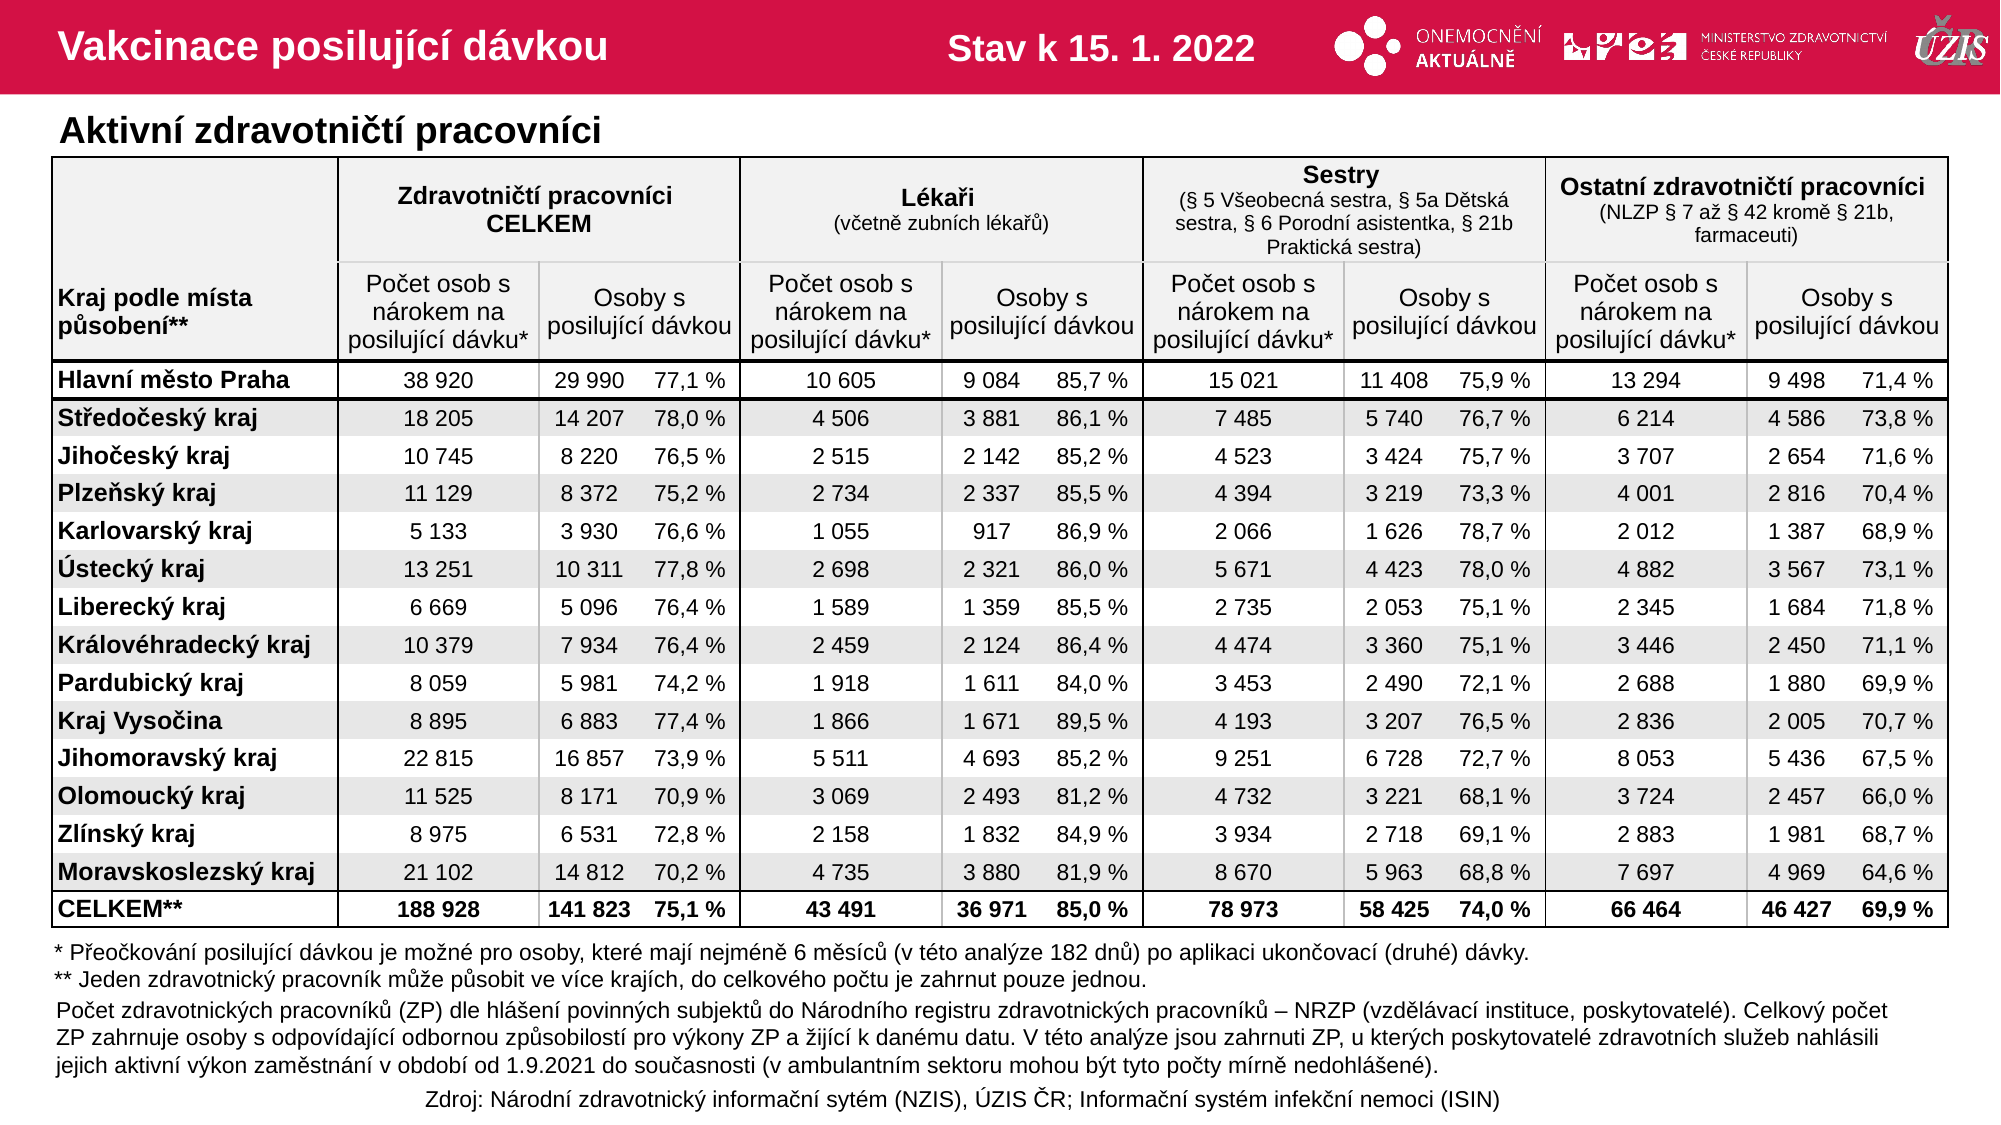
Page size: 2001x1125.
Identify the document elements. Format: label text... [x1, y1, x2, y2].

table_cell 77,1 % [640, 363, 739, 397]
table_cell 1 880 [1748, 664, 1847, 701]
table_cell 75,1 % [1445, 626, 1545, 664]
table_cell 3 930 [540, 512, 640, 550]
table_cell 8 670 [1144, 853, 1343, 890]
table_cell Středočeský kraj [53, 401, 337, 436]
table_cell 4 969 [1748, 853, 1847, 890]
table_cell 3 453 [1144, 664, 1343, 701]
table_cell Hlavní město Praha [53, 363, 337, 397]
table_cell 2 066 [1144, 512, 1343, 550]
table_cell 71,4 % [1847, 363, 1947, 397]
table_cell 13 251 [339, 550, 538, 588]
table_cell 64,6 % [1847, 853, 1947, 890]
table_cell 22 815 [339, 739, 538, 777]
table_cell 85,2 % [1042, 739, 1142, 777]
table_cell 73,3 % [1445, 474, 1545, 512]
table_cell 2 053 [1345, 588, 1445, 626]
table_cell 10 311 [540, 550, 640, 588]
table_cell 76,5 % [640, 436, 739, 474]
table_cell 72,1 % [1445, 664, 1545, 701]
table_cell 2 012 [1546, 512, 1746, 550]
table_cell 2 816 [1748, 474, 1847, 512]
table_cell 3 724 [1546, 777, 1746, 815]
picture [1915, 15, 1989, 66]
table_cell 68,1 % [1445, 777, 1545, 815]
table_cell 2 345 [1546, 588, 1746, 626]
table_cell 46 427 [1748, 892, 1847, 926]
table_cell Jihočeský kraj [53, 436, 337, 474]
table_cell Osoby s posilující dávkou [1345, 263, 1545, 359]
table_cell 1 387 [1748, 512, 1847, 550]
table_cell 1 981 [1748, 815, 1847, 853]
table_cell 71,6 % [1847, 436, 1947, 474]
table_cell 89,5 % [1042, 701, 1142, 739]
table_cell 71,1 % [1847, 626, 1947, 664]
table_cell 4 193 [1144, 701, 1343, 739]
text_box Zdroj: Národní zdravotnický informační sytém (NZIS), ÚZIS ČR; Informační systém infekční nemoci (ISIN) [287, 1077, 1646, 1120]
table_header Ostatní zdravotničtí pracovníci (NLZP § 7 až § 42 kromě § 21b, farmaceuti) [1546, 158, 1947, 261]
table_cell 74,2 % [640, 664, 739, 701]
table_cell 4 693 [943, 739, 1042, 777]
table_cell 4 506 [741, 401, 941, 436]
table_cell 3 219 [1345, 474, 1445, 512]
table_cell 1 671 [943, 701, 1042, 739]
table_cell 14 812 [540, 853, 640, 890]
table_cell 75,9 % [1445, 363, 1545, 397]
table_cell 2 124 [943, 626, 1042, 664]
table_header Zdravotničtí pracovníci CELKEM [339, 158, 739, 261]
table_cell 3 446 [1546, 626, 1746, 664]
table_cell 2 158 [741, 815, 941, 853]
table_cell 11 408 [1345, 363, 1445, 397]
table_cell 7 934 [540, 626, 640, 664]
table_cell 77,8 % [640, 550, 739, 588]
table_cell 3 069 [741, 777, 941, 815]
table_cell 58 425 [1345, 892, 1445, 926]
table_cell 8 372 [540, 474, 640, 512]
table_cell 70,9 % [640, 777, 739, 815]
table_cell Pardubický kraj [53, 664, 337, 701]
table_cell 76,5 % [1445, 701, 1545, 739]
table_cell 2 493 [943, 777, 1042, 815]
table_cell 1 866 [741, 701, 941, 739]
table_cell Ústecký kraj [53, 550, 337, 588]
table_cell 81,9 % [1042, 853, 1142, 890]
table_cell 86,1 % [1042, 401, 1142, 436]
table_cell 78,7 % [1445, 512, 1545, 550]
table_cell 67,5 % [1847, 739, 1947, 777]
text_box Počet zdravotnických pracovníků (ZP) dle hlášení povinných subjektů do Národního registru zdravotnických pracovníků – NRZP (vzdělávací instituce, poskytovatelé). Celkový počet ZP zahrnuje osoby s odpovídající odbornou způsobilostí pro výkony ZP a žijící k danému datu. V této analýze jsou zahrnuti ZP, u kterých poskytovatelé zdravotních služeb nahlásili jejich aktivní výkon zaměstnání v období od 1.9.2021 do současnosti (v ambulantním sektoru mohou být tyto počty mírně nedohlášené). [41, 988, 1938, 1086]
table_cell 74,0 % [1445, 892, 1545, 926]
table_cell 85,5 % [1042, 588, 1142, 626]
table_cell 4 523 [1144, 436, 1343, 474]
table_cell 3 934 [1144, 815, 1343, 853]
table_cell 75,7 % [1445, 436, 1545, 474]
table_cell 5 981 [540, 664, 640, 701]
table_cell 69,1 % [1445, 815, 1545, 853]
table_cell 66,0 % [1847, 777, 1947, 815]
table_cell Královéhradecký kraj [53, 626, 337, 664]
table_cell 68,9 % [1847, 512, 1947, 550]
table_cell 188 928 [339, 892, 538, 926]
table_cell CELKEM** [53, 892, 337, 926]
table_cell 75,2 % [640, 474, 739, 512]
table_cell 5 133 [339, 512, 538, 550]
table_cell 66 464 [1546, 892, 1746, 926]
table_cell 9 084 [943, 363, 1042, 397]
table_cell 2 654 [1748, 436, 1847, 474]
table_cell 4 394 [1144, 474, 1343, 512]
table_cell 1 055 [741, 512, 941, 550]
table_cell 4 882 [1546, 550, 1746, 588]
table_cell 6 669 [339, 588, 538, 626]
text_box * Přeočkování posilující dávkou je možné pro osoby, které mají nejméně 6 měsíců (v této analýze 182 dnů) po aplikaci ukončovací (druhé) dávky. ** Jeden zdravotnický pracovník může působit ve více krajích, do celkového počtu je zahrnut pouze jednou. [39, 929, 1546, 1000]
table_cell 5 740 [1345, 401, 1445, 436]
table_cell 141 823 [540, 892, 640, 926]
table_cell 85,7 % [1042, 363, 1142, 397]
table_cell 75,1 % [640, 892, 739, 926]
table_cell 1 684 [1748, 588, 1847, 626]
table_cell Plzeňský kraj [53, 474, 337, 512]
table_cell 2 515 [741, 436, 941, 474]
table_cell 13 294 [1546, 363, 1746, 397]
table_cell 69,9 % [1847, 664, 1947, 701]
table_cell 1 832 [943, 815, 1042, 853]
table_cell 21 102 [339, 853, 538, 890]
table_cell Osoby s posilující dávkou [943, 263, 1142, 359]
table_cell 3 880 [943, 853, 1042, 890]
table_header [53, 158, 337, 262]
table_cell Osoby s posilující dávkou [1748, 263, 1947, 359]
table_cell 9 251 [1144, 739, 1343, 777]
table_cell 2 836 [1546, 701, 1746, 739]
table_cell 6 728 [1345, 739, 1445, 777]
table_cell 76,6 % [640, 512, 739, 550]
table_cell 6 883 [540, 701, 640, 739]
table_cell 7 485 [1144, 401, 1343, 436]
table_cell 8 895 [339, 701, 538, 739]
table_cell 70,7 % [1847, 701, 1947, 739]
table_cell 2 490 [1345, 664, 1445, 701]
table_cell 4 586 [1748, 401, 1847, 436]
table_cell 5 671 [1144, 550, 1343, 588]
table_cell 84,0 % [1042, 664, 1142, 701]
table_cell 2 457 [1748, 777, 1847, 815]
table_cell 77,4 % [640, 701, 739, 739]
table_cell 1 918 [741, 664, 941, 701]
table_cell 75,1 % [1445, 588, 1545, 626]
table_cell 2 321 [943, 550, 1042, 588]
table_cell 76,4 % [640, 588, 739, 626]
table_cell 29 990 [540, 363, 640, 397]
table_cell 4 735 [741, 853, 941, 890]
text_box Stav k 15. 1. 2022 [932, 16, 1322, 77]
table_cell 3 360 [1345, 626, 1445, 664]
table_cell 10 605 [741, 363, 941, 397]
table_cell 8 171 [540, 777, 640, 815]
table_cell 3 424 [1345, 436, 1445, 474]
table_cell 8 059 [339, 664, 538, 701]
table_cell Počet osob s nárokem na posilující dávku* [741, 263, 941, 359]
table_cell 7 697 [1546, 853, 1746, 890]
table_cell 6 531 [540, 815, 640, 853]
table_cell 2 734 [741, 474, 941, 512]
table_cell 38 920 [339, 363, 538, 397]
table_cell Moravskoslezský kraj [53, 853, 337, 890]
table_cell 4 001 [1546, 474, 1746, 512]
table_cell 1 626 [1345, 512, 1445, 550]
table_header Sestry (§ 5 Všeobecná sestra, § 5a Dětská sestra, § 6 Porodní asistentka, § 21b Praktická sestra) [1144, 158, 1545, 261]
table_cell 6 214 [1546, 401, 1746, 436]
table_cell 73,9 % [640, 739, 739, 777]
table_cell 3 707 [1546, 436, 1746, 474]
table_cell Jihomoravský kraj [53, 739, 337, 777]
table_header Lékaři (včetně zubních lékařů) [741, 158, 1142, 261]
table_cell 2 883 [1546, 815, 1746, 853]
table_cell 8 220 [540, 436, 640, 474]
table_cell 81,2 % [1042, 777, 1142, 815]
table_cell 43 491 [741, 892, 941, 926]
table_cell 2 459 [741, 626, 941, 664]
table_cell 36 971 [943, 892, 1042, 926]
table_cell 2 142 [943, 436, 1042, 474]
table_cell 72,7 % [1445, 739, 1545, 777]
table_cell 4 423 [1345, 550, 1445, 588]
table_cell 2 735 [1144, 588, 1343, 626]
table_cell 2 718 [1345, 815, 1445, 853]
table_cell 11 525 [339, 777, 538, 815]
table_cell 86,0 % [1042, 550, 1142, 588]
table_cell 72,8 % [640, 815, 739, 853]
table_cell 78 973 [1144, 892, 1343, 926]
table_cell 70,2 % [640, 853, 739, 890]
table_cell Osoby s posilující dávkou [540, 263, 739, 359]
table_cell 8 053 [1546, 739, 1746, 777]
table_cell 68,8 % [1445, 853, 1545, 890]
table_cell 73,1 % [1847, 550, 1947, 588]
table_cell 1 611 [943, 664, 1042, 701]
table_cell 70,4 % [1847, 474, 1947, 512]
table_cell Počet osob s nárokem na posilující dávku* [1546, 263, 1746, 359]
table_cell 2 005 [1748, 701, 1847, 739]
table_cell Liberecký kraj [53, 588, 337, 626]
table_cell 68,7 % [1847, 815, 1947, 853]
table_cell 73,8 % [1847, 401, 1947, 436]
table_cell 76,7 % [1445, 401, 1545, 436]
table_cell 76,4 % [640, 626, 739, 664]
table_cell 2 337 [943, 474, 1042, 512]
table_cell 86,4 % [1042, 626, 1142, 664]
table_cell 14 207 [540, 401, 640, 436]
picture [1563, 31, 1888, 60]
table_cell 3 207 [1345, 701, 1445, 739]
table_cell 9 498 [1748, 363, 1847, 397]
table_cell Počet osob s nárokem na posilující dávku* [1144, 263, 1343, 359]
table_cell 85,2 % [1042, 436, 1142, 474]
table_cell 1 359 [943, 588, 1042, 626]
picture [1334, 16, 1542, 76]
table_cell Karlovarský kraj [53, 512, 337, 550]
table_cell 86,9 % [1042, 512, 1142, 550]
table_cell 3 567 [1748, 550, 1847, 588]
table_cell 18 205 [339, 401, 538, 436]
table_cell 2 698 [741, 550, 941, 588]
table_cell 10 379 [339, 626, 538, 664]
text_box Aktivní zdravotničtí pracovníci [44, 98, 618, 159]
table_cell Počet osob s nárokem na posilující dávku* [339, 263, 538, 359]
table_cell 5 963 [1345, 853, 1445, 890]
table_cell 3 881 [943, 401, 1042, 436]
table_cell 16 857 [540, 739, 640, 777]
table_cell 10 745 [339, 436, 538, 474]
table_cell 78,0 % [640, 401, 739, 436]
table_cell Kraj podle místa působení** [53, 262, 337, 359]
table_cell 5 511 [741, 739, 941, 777]
table_cell 3 221 [1345, 777, 1445, 815]
table_cell Kraj Vysočina [53, 701, 337, 739]
table_cell 1 589 [741, 588, 941, 626]
table_cell 71,8 % [1847, 588, 1947, 626]
table_cell 917 [943, 512, 1042, 550]
table_cell 84,9 % [1042, 815, 1142, 853]
table_cell 11 129 [339, 474, 538, 512]
table_cell 2 450 [1748, 626, 1847, 664]
table_cell 5 096 [540, 588, 640, 626]
table_cell 5 436 [1748, 739, 1847, 777]
title Vakcinace posilující dávkou [42, 0, 1262, 95]
table_cell 78,0 % [1445, 550, 1545, 588]
table_cell Zlínský kraj [53, 815, 337, 853]
table_cell 8 975 [339, 815, 538, 853]
table_cell Olomoucký kraj [53, 777, 337, 815]
table_cell 15 021 [1144, 363, 1343, 397]
table_cell 2 688 [1546, 664, 1746, 701]
table_cell 85,0 % [1042, 892, 1142, 926]
table_cell 4 474 [1144, 626, 1343, 664]
table_cell 69,9 % [1847, 892, 1947, 926]
table_cell 4 732 [1144, 777, 1343, 815]
table_cell 85,5 % [1042, 474, 1142, 512]
